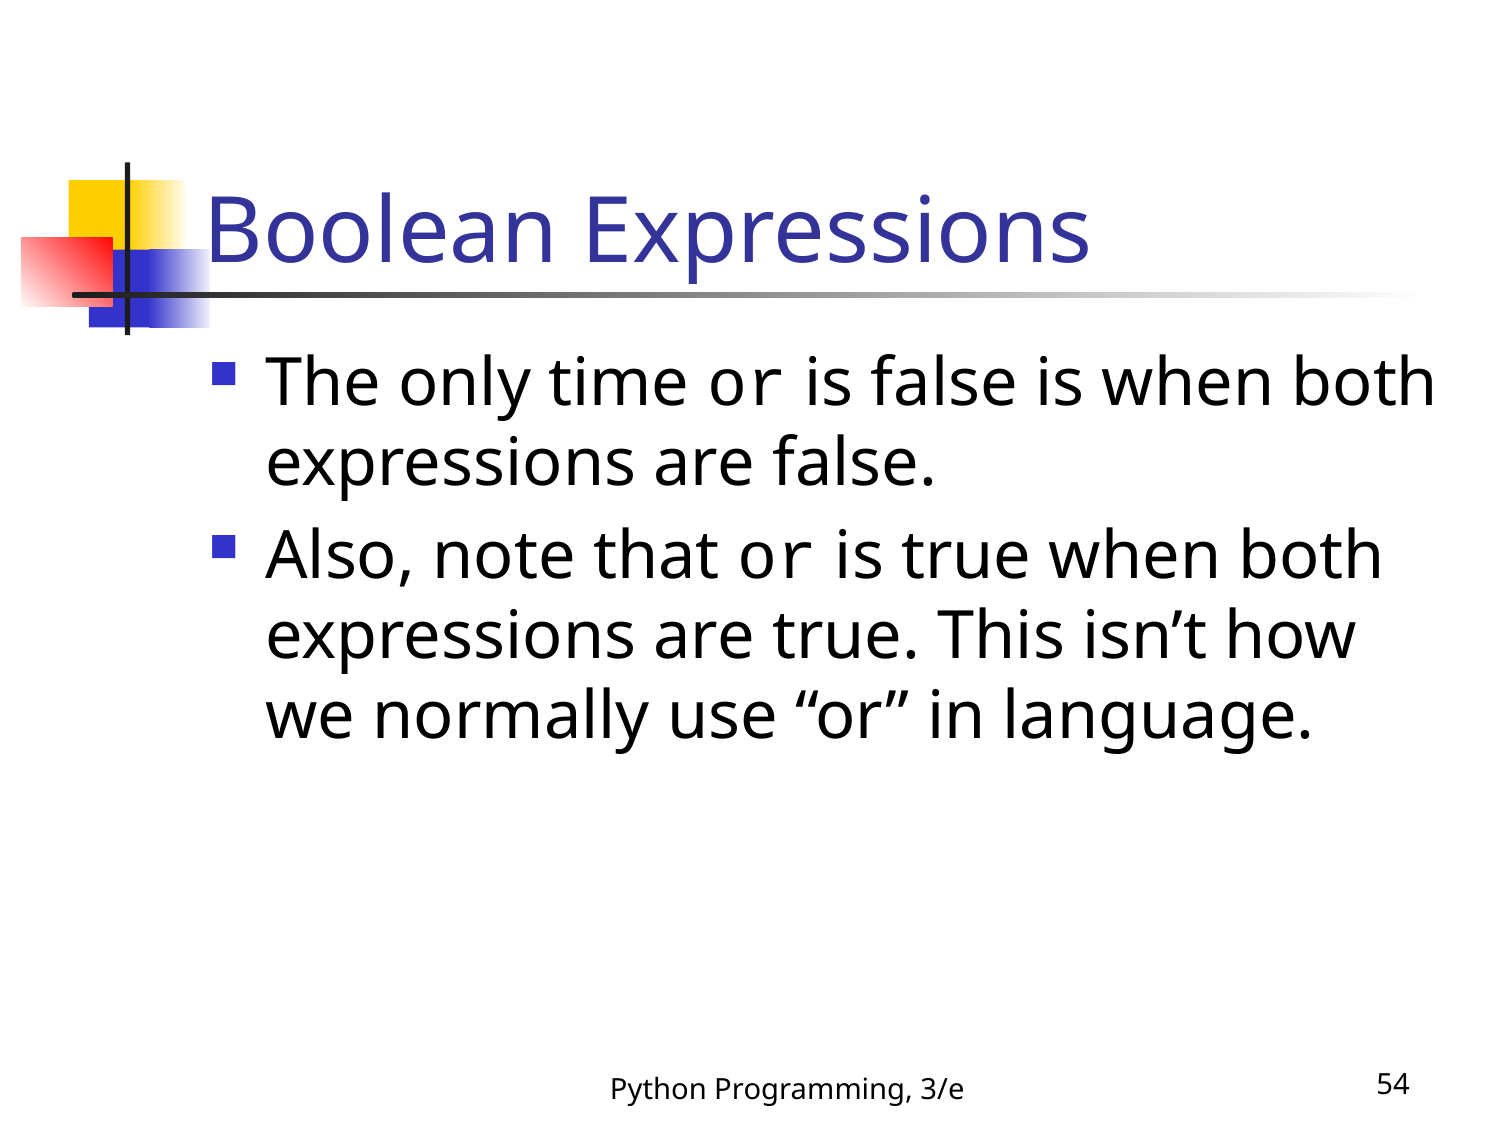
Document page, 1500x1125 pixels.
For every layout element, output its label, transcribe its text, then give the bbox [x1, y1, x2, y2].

title Boolean Expressions [188, 101, 1468, 289]
list The only time or is false is when both expressions are false. Also, note that or is true when both expressions are true. This isn’t how we normally use “or” in language. [193, 331, 1469, 1006]
footer Python Programming, 3/e [549, 1037, 1026, 1113]
slide_number 54 [1112, 1037, 1426, 1113]
